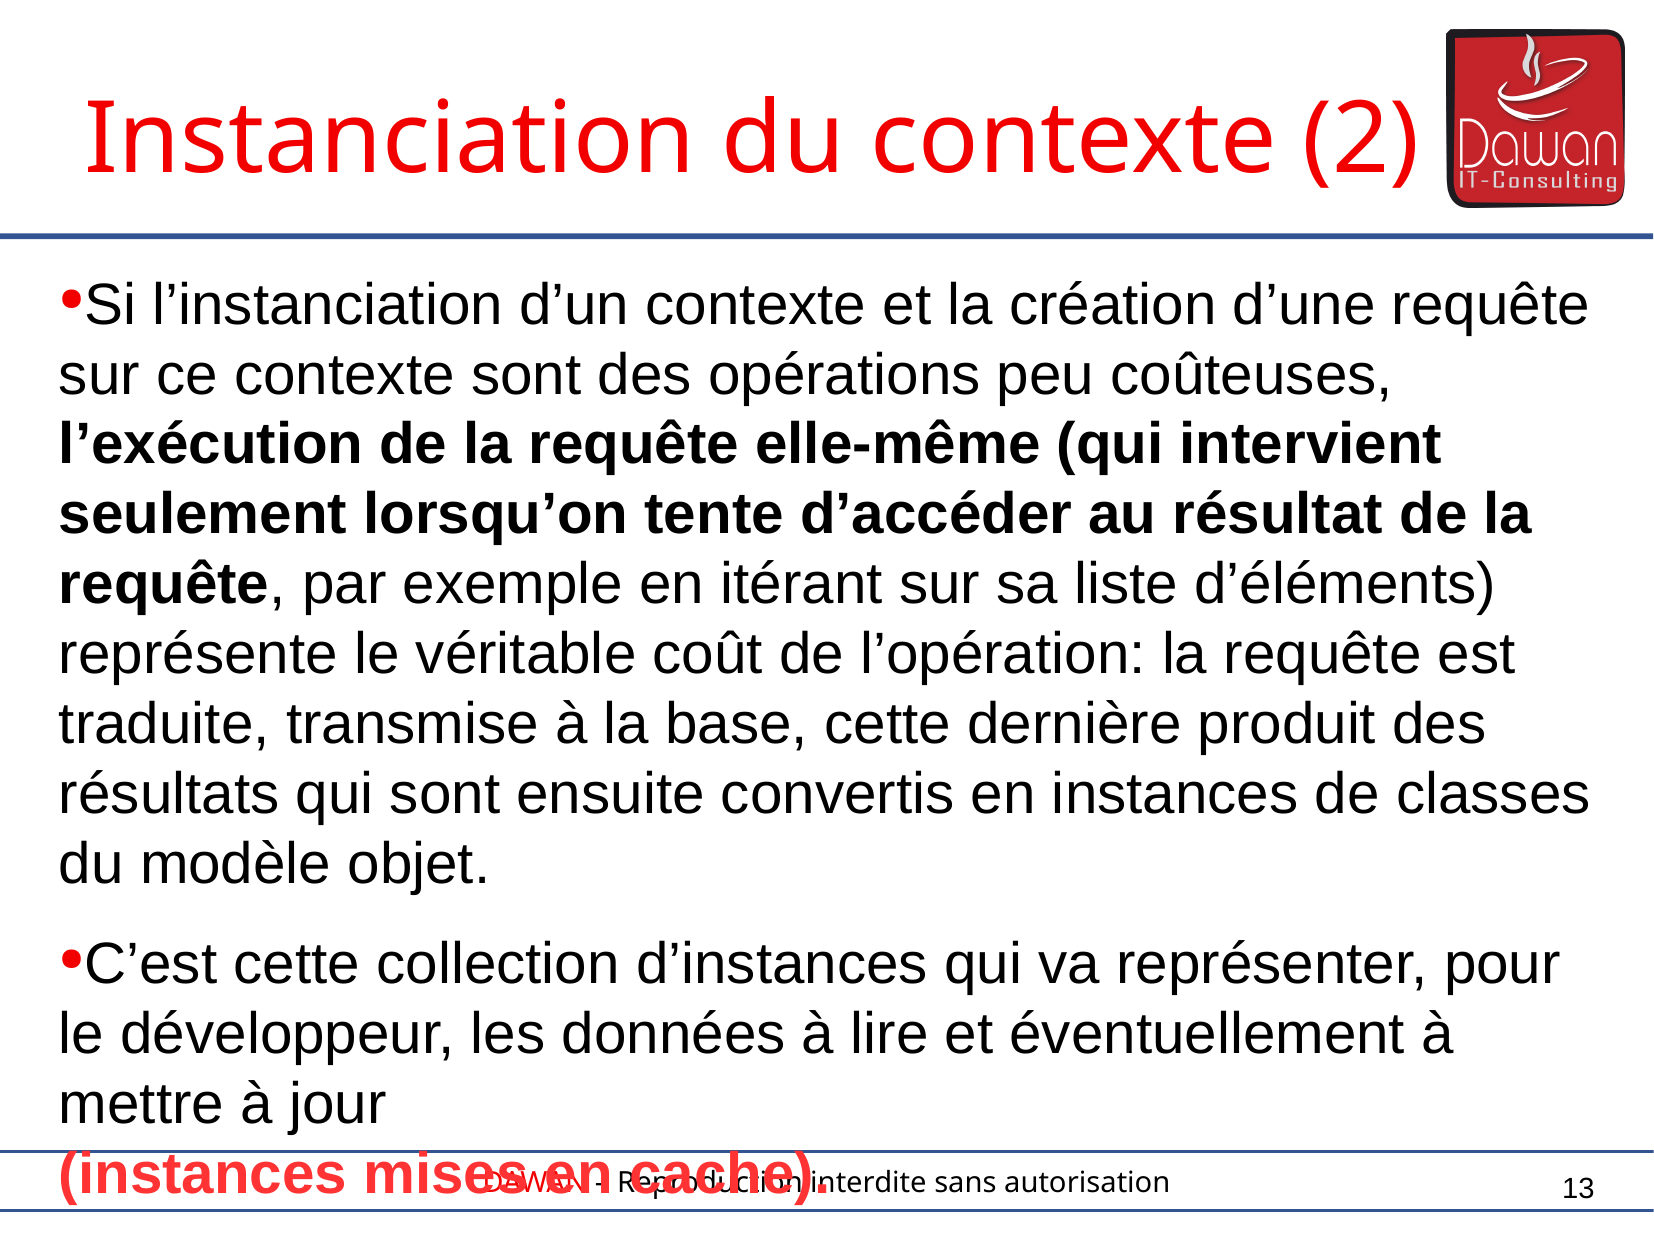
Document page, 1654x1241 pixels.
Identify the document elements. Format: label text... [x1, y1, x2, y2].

title Instanciation du contexte (2) [59, 29, 1447, 237]
picture [1447, 29, 1625, 208]
list Si l’instanciation d’un contexte et la création d’une requête sur ce contexte sont des opérations peu coûteuses, l’exécution de la requête elle-même (qui intervient seulement lorsqu’on tente d’accéder au résultat de la requête, par exemple en itérant sur sa liste d’éléments) représente le véritable coût de l’opération: la requête est traduite, transmise à la base, cette dernière produit des résultats qui sont ensuite convertis en instances de classes du modèle objet. C’est cette collection d’instances qui va représenter, pour le développeur, les données à lire et éventuellement à mettre à jour (instances mises en cache). [59, 265, 1595, 1145]
slide_number 13 [1535, 1169, 1595, 1233]
